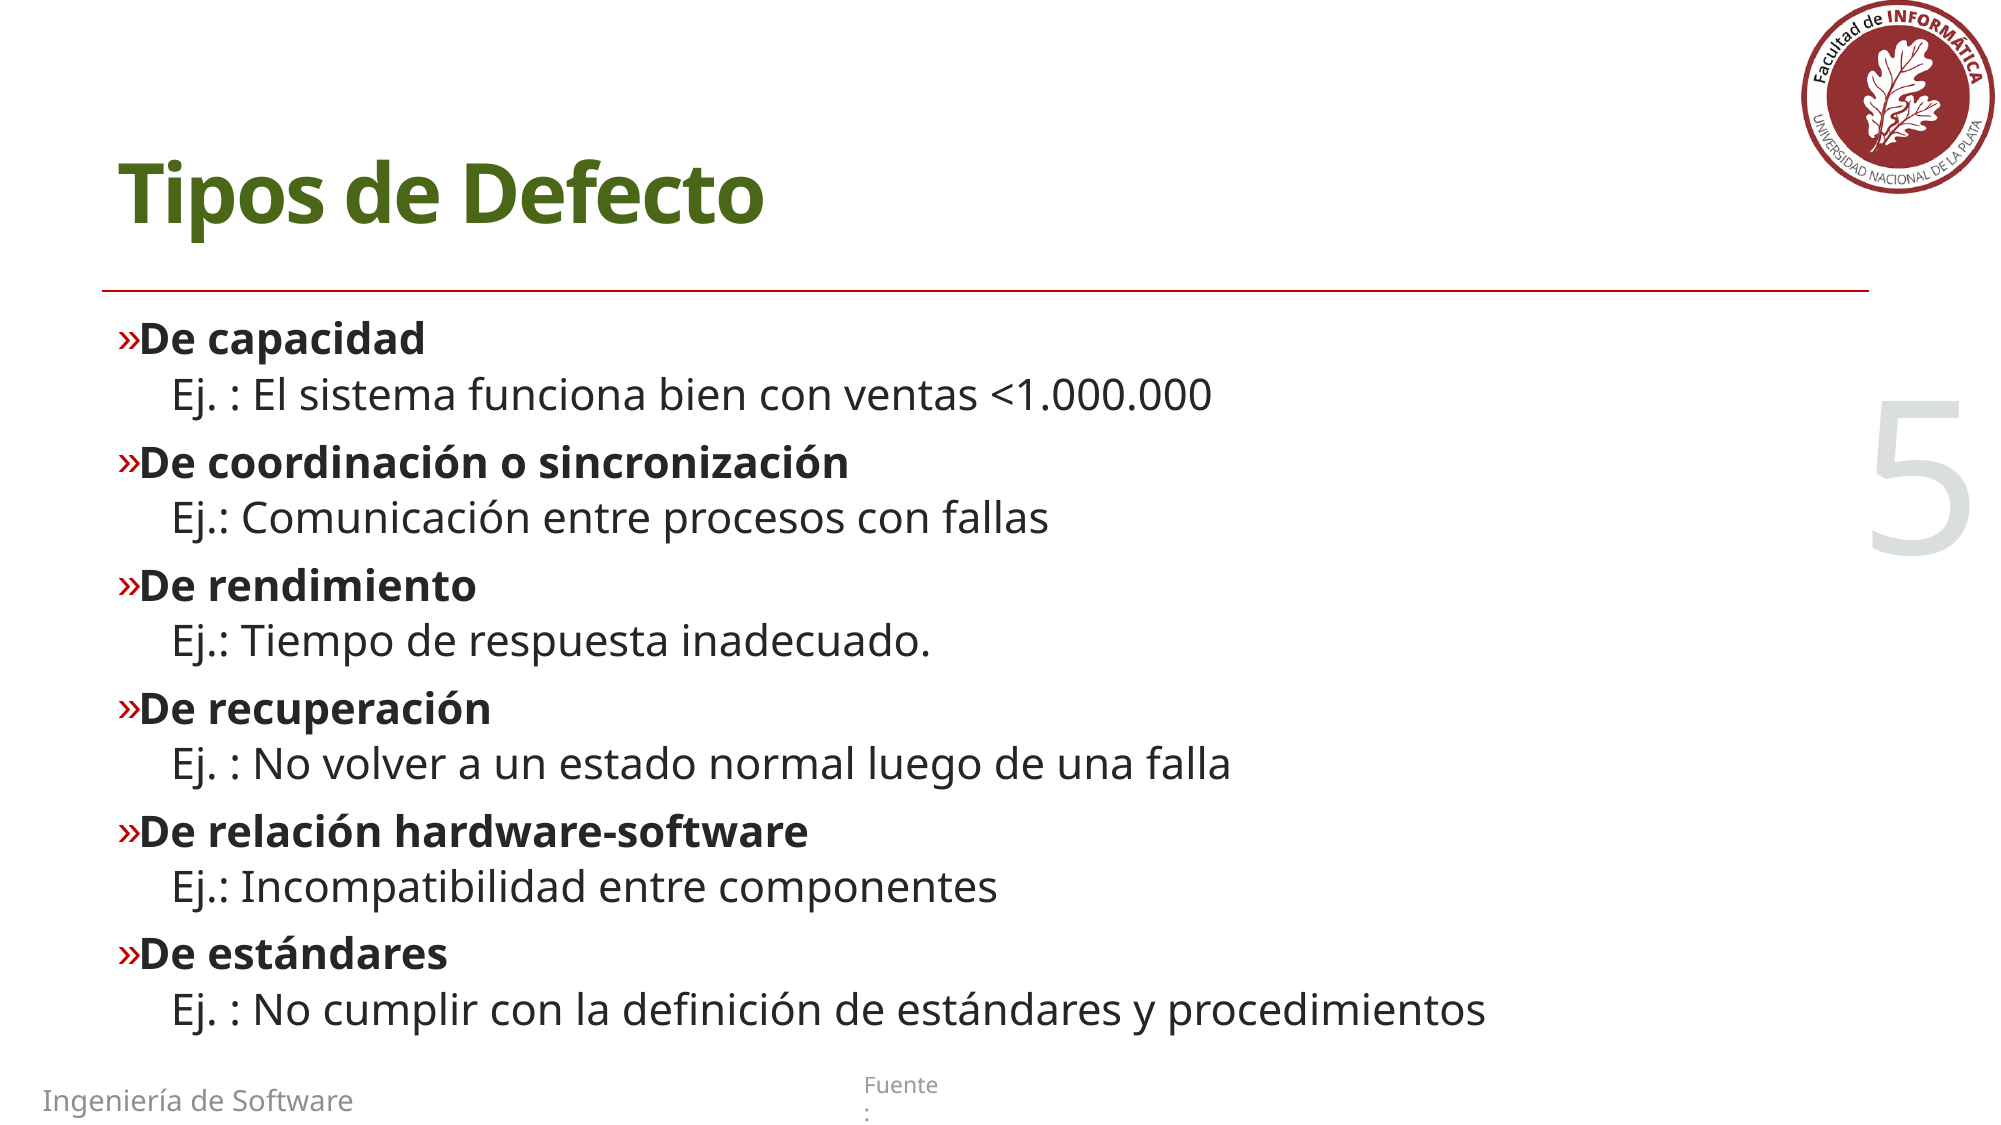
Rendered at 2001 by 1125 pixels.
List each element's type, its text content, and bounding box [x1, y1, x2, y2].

picture [1801, 0, 2000, 195]
list De capacidad Ej. : El sistema funciona bien con ventas <1.000.000 De coordinación o sincronización Ej.: Comunicación entre procesos con fallas De rendimiento Ej.: Tiempo de respuesta inadecuado. De recuperación Ej. : No volver a un estado normal luego de una falla De relación hardware-software Ej.: Incompatibilidad entre componentes De estándares Ej. : No cumplir con la definición de estándares y procedimientos [102, 312, 1709, 1047]
footer Ingeniería de Software II [27, 1075, 382, 1111]
slide_number 5 [1709, 467, 1998, 640]
title Tipos de Defecto [102, 105, 1747, 291]
